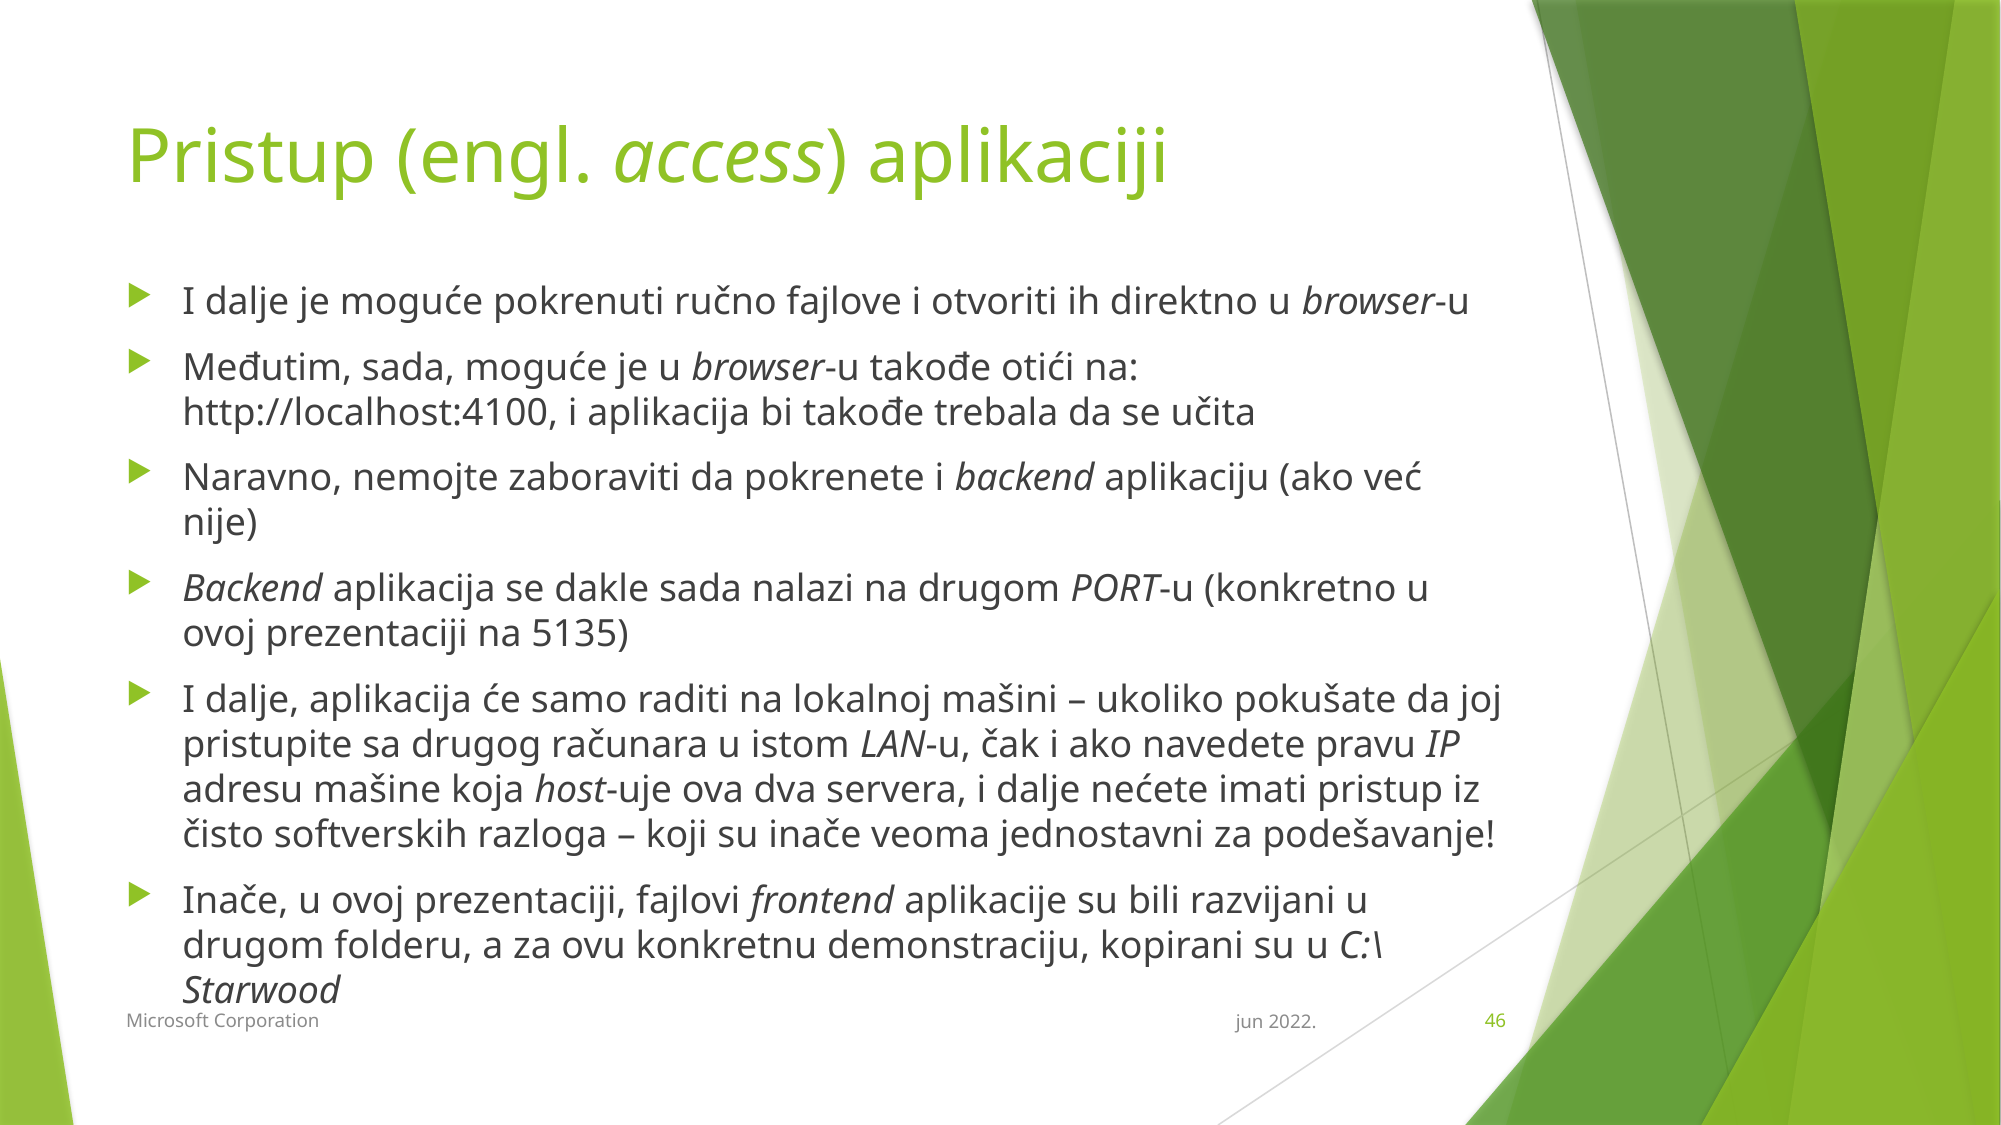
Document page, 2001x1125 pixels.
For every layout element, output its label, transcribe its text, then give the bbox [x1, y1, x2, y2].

list I dalje je moguće pokrenuti ručno fajlove i otvoriti ih direktno u browser-u Međutim, sada, moguće je u browser-u takođe otići na: http://localhost:4100, i aplikacija bi takođe trebala da se učita Naravno, nemojte zaboraviti da pokrenete i backend aplikaciju (ako već nije) Backend aplikacija se dakle sada nalazi na drugom PORT-u (konkretno u ovoj prezentaciji na 5135) I dalje, aplikacija će samo raditi na lokalnoj mašini – ukoliko pokušate da joj pristupite sa drugog računara u istom LAN-u, čak i ako navedete pravu IP adresu mašine koja host-uje ova dva servera, i dalje nećete imati pristup iz čisto softverskih razloga – koji su inače veoma jednostavni za podešavanje! Inače, u ovoj prezentaciji, fajlovi frontend aplikacije su bili razvijani u drugom folderu, a za ovu konkretnu demonstraciju, kopirani su u C:\Starwood [111, 269, 1522, 992]
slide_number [1181, 991, 1332, 1051]
title Pristup (engl. access) aplikaciji [111, 99, 1522, 219]
slide_number 46 [1409, 991, 1522, 1051]
footer Microsoft Corporation [111, 991, 1145, 1051]
